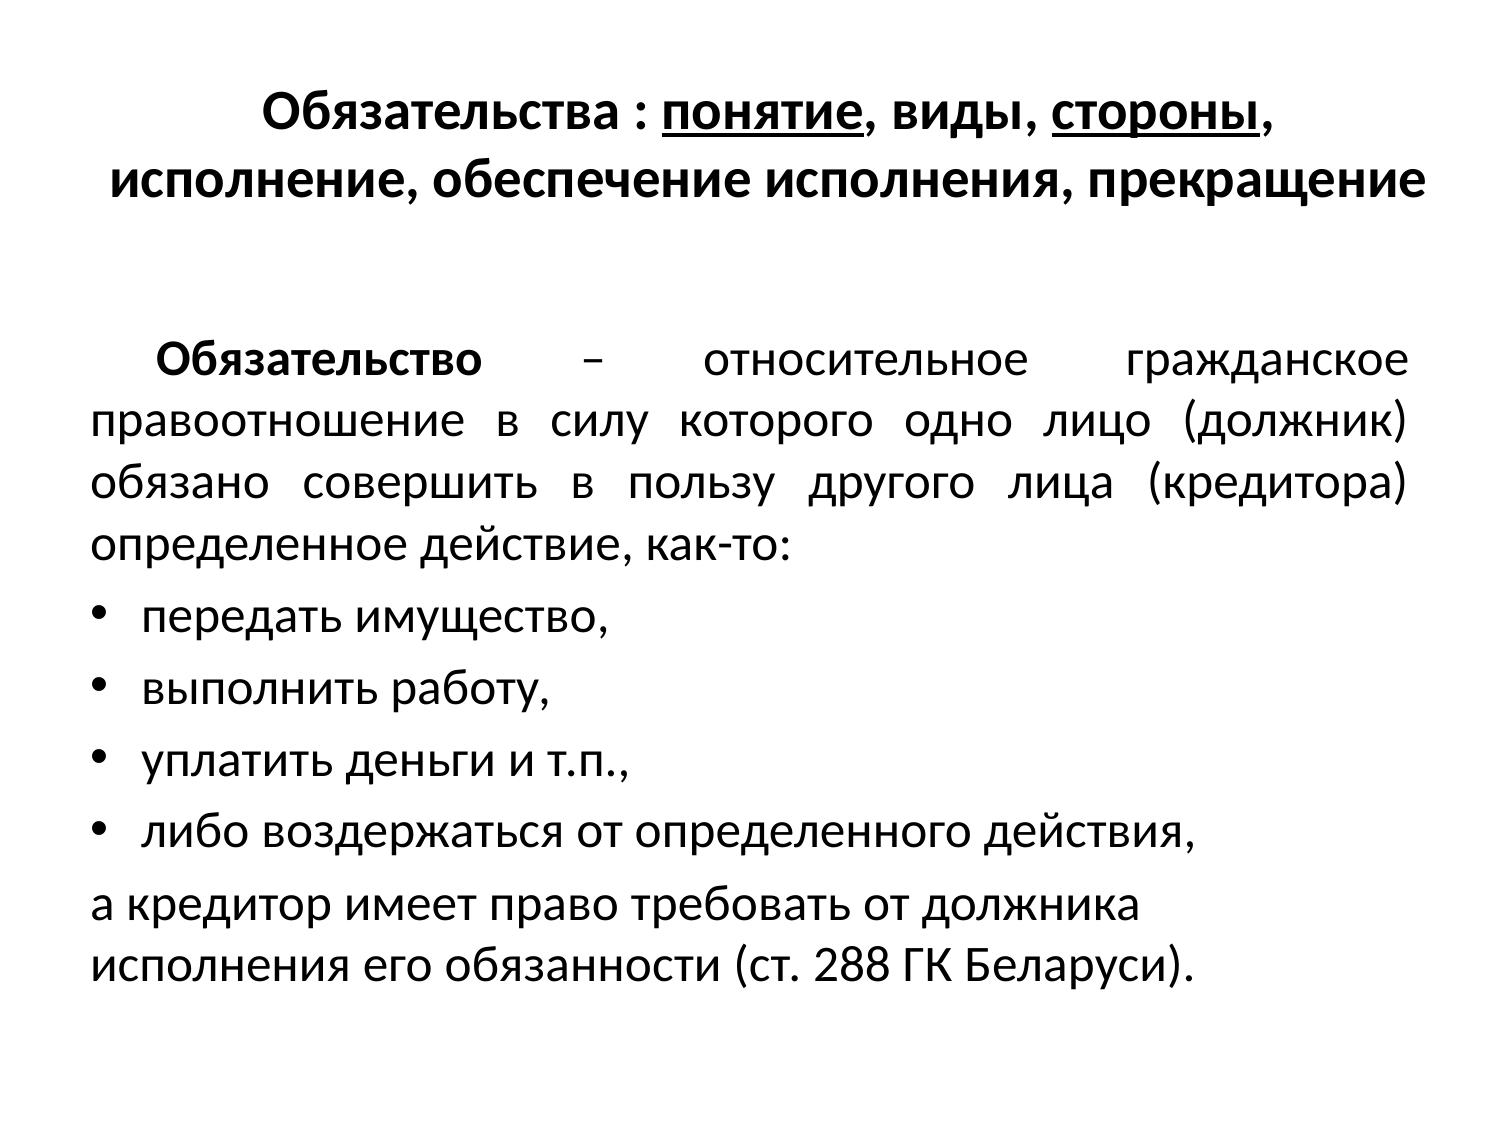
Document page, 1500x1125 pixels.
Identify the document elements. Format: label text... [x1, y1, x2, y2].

list Обязательство – относительное гражданское правоотношение в силу которого одно лицо (должник) обязано совершить в пользу другого лица (кредитора) определенное действие, как-то: передать имущество, выполнить работу, уплатить деньги и т.п., либо воздержаться от определенного действия, а кредитор имеет право требовать от должника исполнения его обязанности (ст. 288 ГК Беларуси). [75, 316, 1425, 1005]
title Обязательства : понятие, виды, стороны, исполнение, обеспечение исполнения, прекращение [93, 46, 1444, 235]
